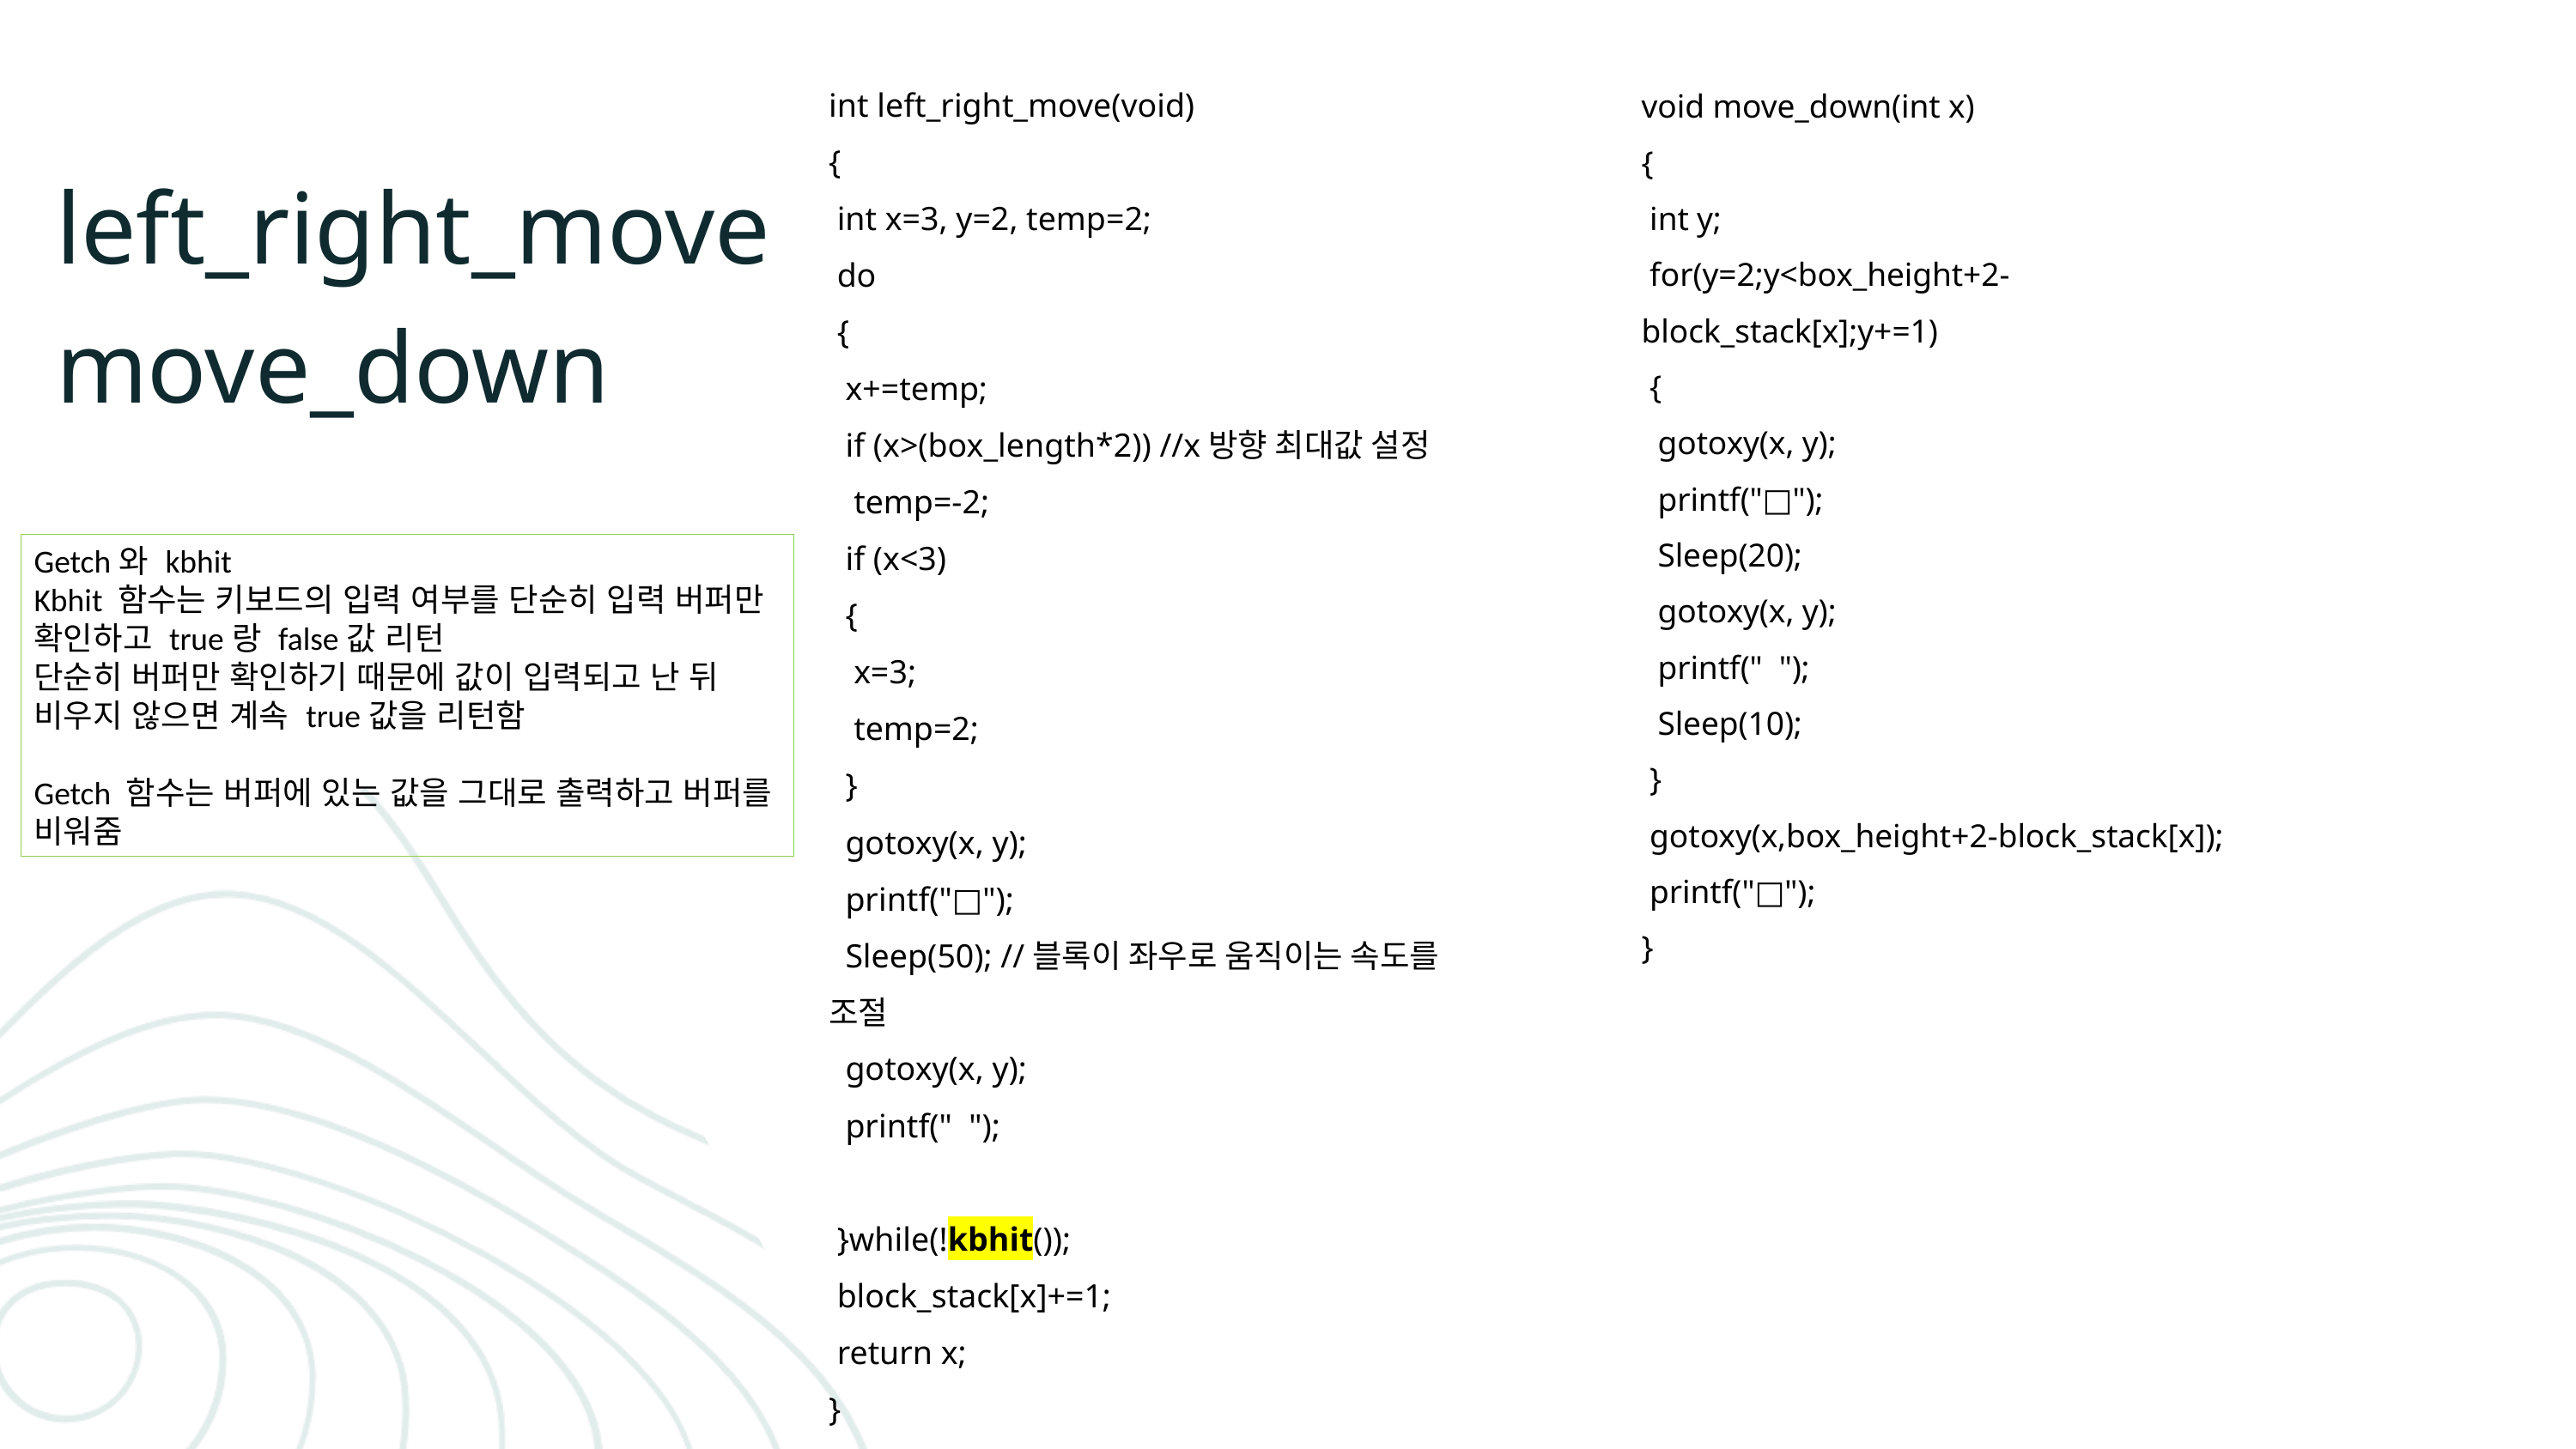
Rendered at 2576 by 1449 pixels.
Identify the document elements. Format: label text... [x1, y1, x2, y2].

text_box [55, 143, 829, 533]
text_box [0, 857, 872, 1449]
text_box Getch와 kbhit Kbhit 함수는 키보드의 입력 여부를 단순히 입력 버퍼만 확인하고 true랑 false값 리턴 단순히 버퍼만 확인하기 때문에 값이 입력되고 난 뒤 비우지 않으면 계속 true값을 리턴함 Getch 함수는 버퍼에 있는 값을 그대로 출력하고 버퍼를 비워줌 [21, 534, 794, 857]
text_box void move_down(int x) { int y; for(y=2;y<box_height+2-block_stack[x];y+=1) { gotoxy(x, y); printf("□"); Sleep(20); gotoxy(x, y); printf(" "); Sleep(10); } gotoxy(x,box_height+2-block_stack[x]); printf("□"); } [1641, 69, 2259, 967]
text_box int left_right_move(void) { int x=3, y=2, temp=2; do { x+=temp; if (x>(box_length*2)) //x방향 최대값 설정 temp=-2; if (x<3) { x=3; temp=2; } gotoxy(x, y); printf("□"); Sleep(50); //블록이 좌우로 움직이는 속도를 조절 gotoxy(x, y); printf(" "); }while(!kbhit()); block_stack[x]+=1; return x; } [829, 67, 1486, 1428]
